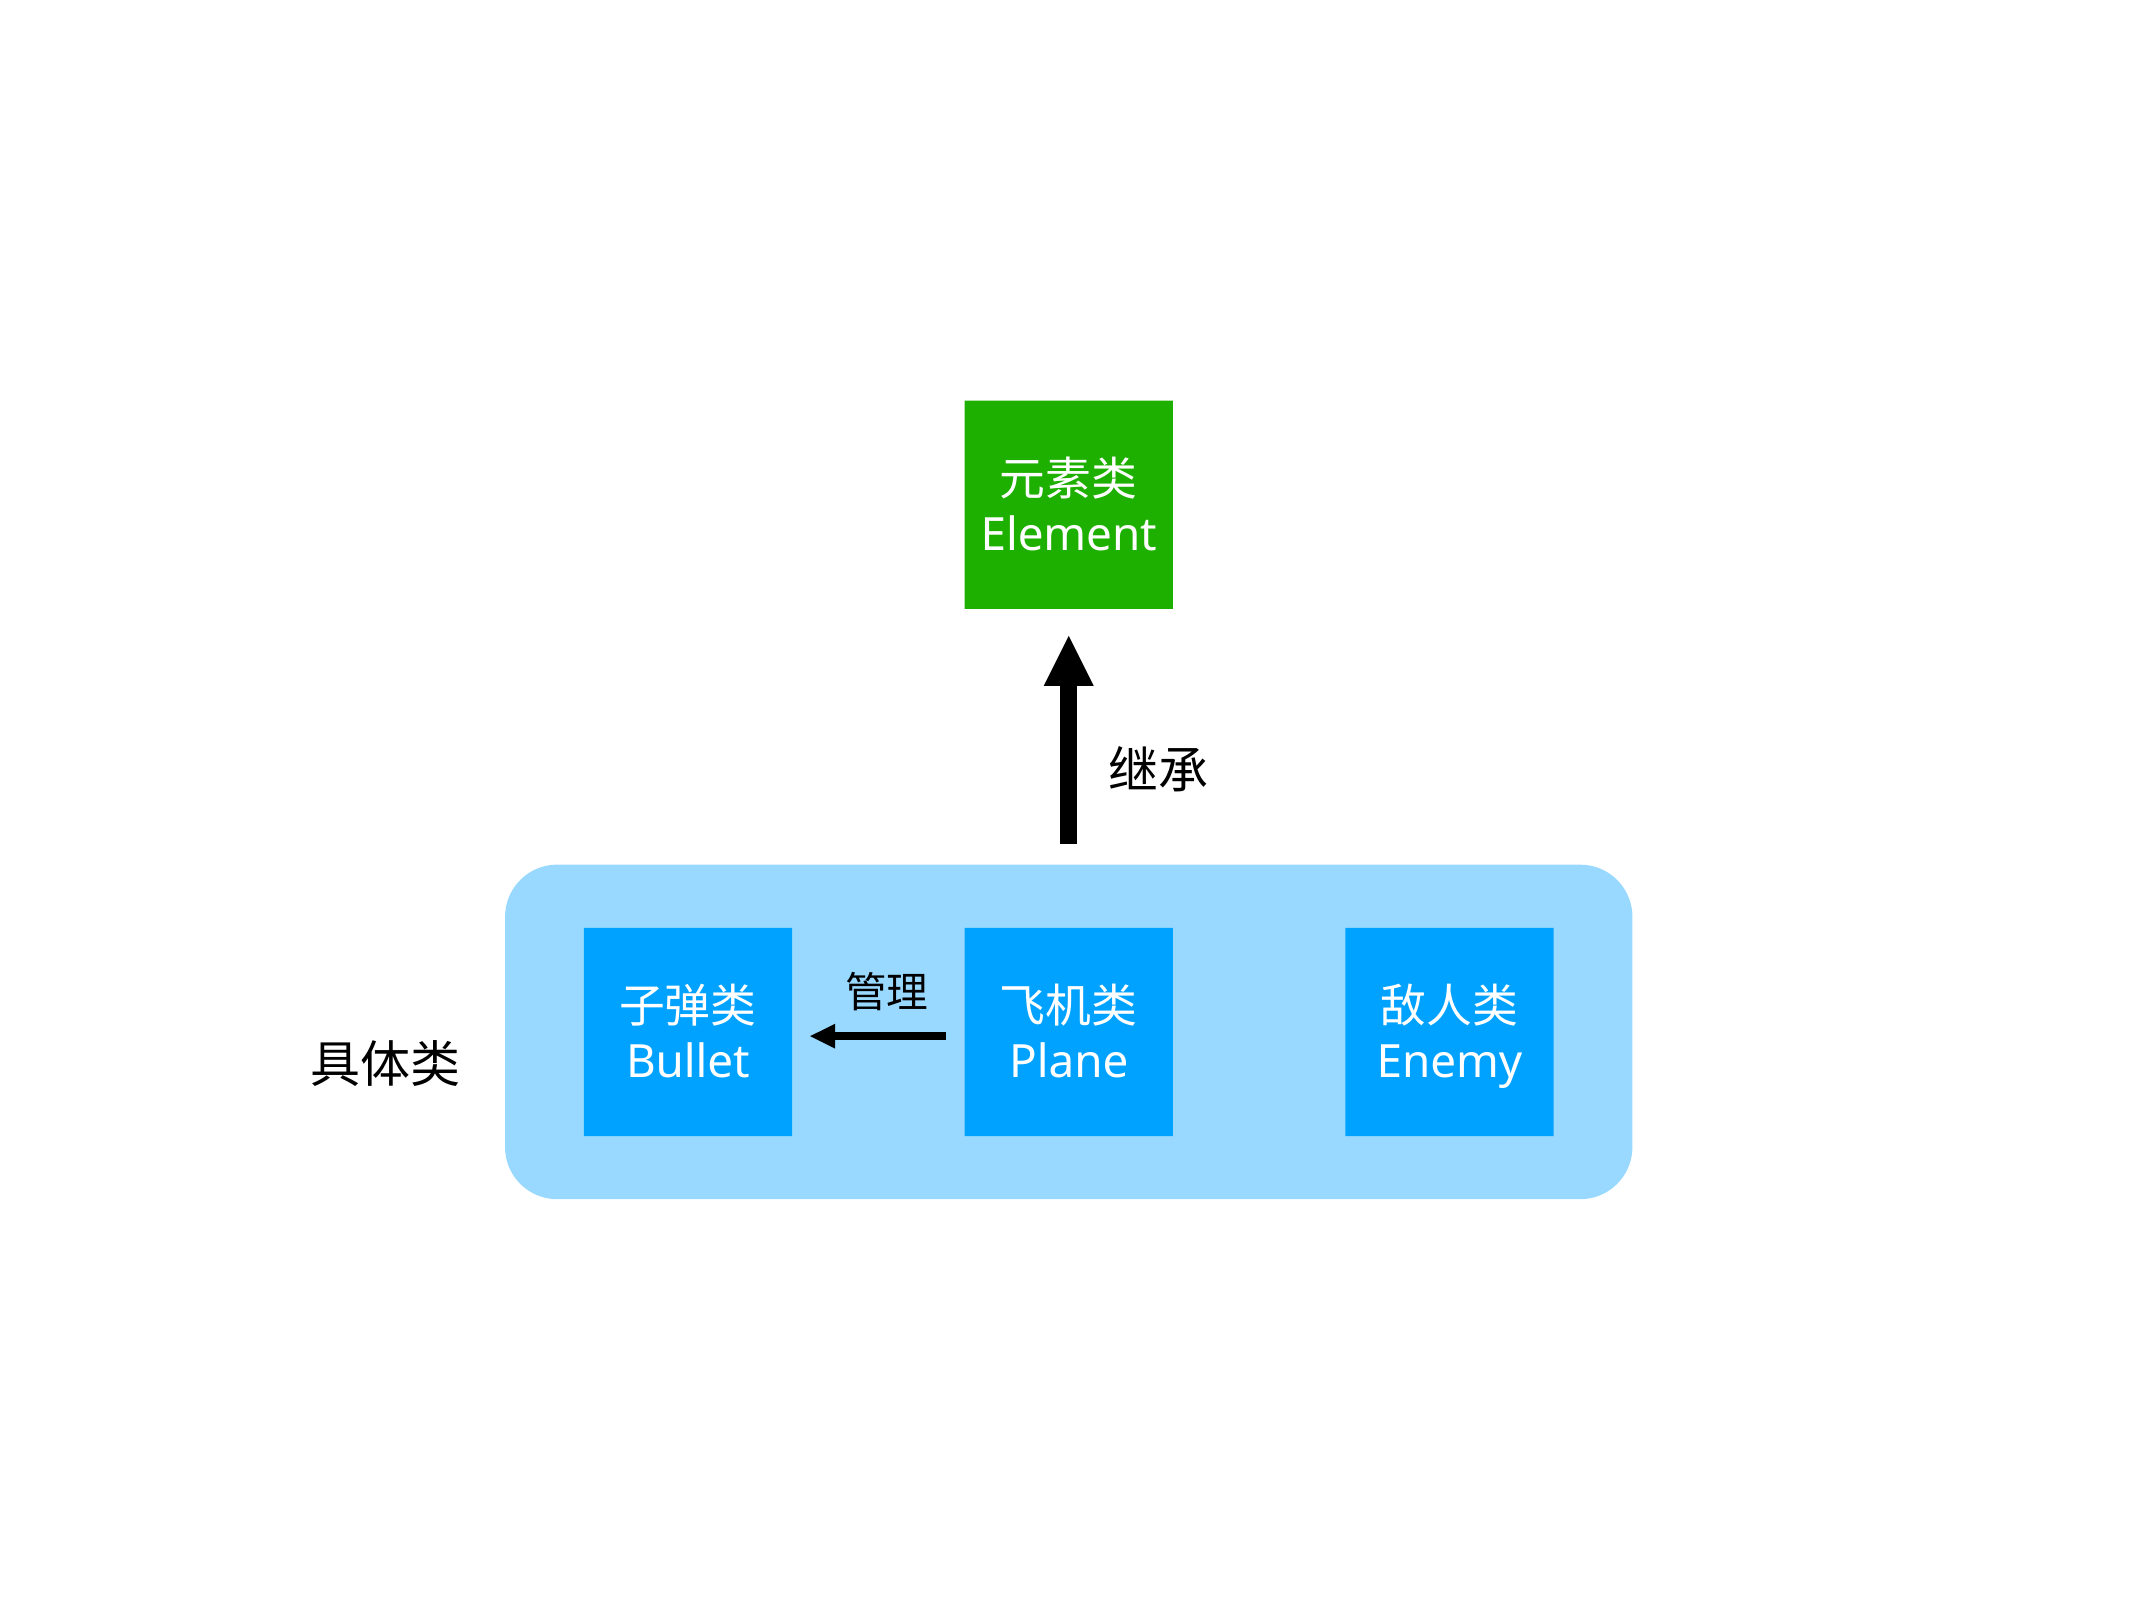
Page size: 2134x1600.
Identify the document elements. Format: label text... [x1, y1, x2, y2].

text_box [964, 400, 1174, 610]
text_box 管理 [836, 957, 938, 1025]
text_box [1062, 635, 1075, 845]
text_box [810, 1029, 947, 1043]
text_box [1345, 927, 1554, 1137]
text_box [583, 927, 793, 1137]
text_box [505, 864, 1633, 1200]
text_box 继承 [1099, 730, 1217, 807]
text_box 具体类 [301, 1023, 469, 1101]
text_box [964, 927, 1174, 1137]
